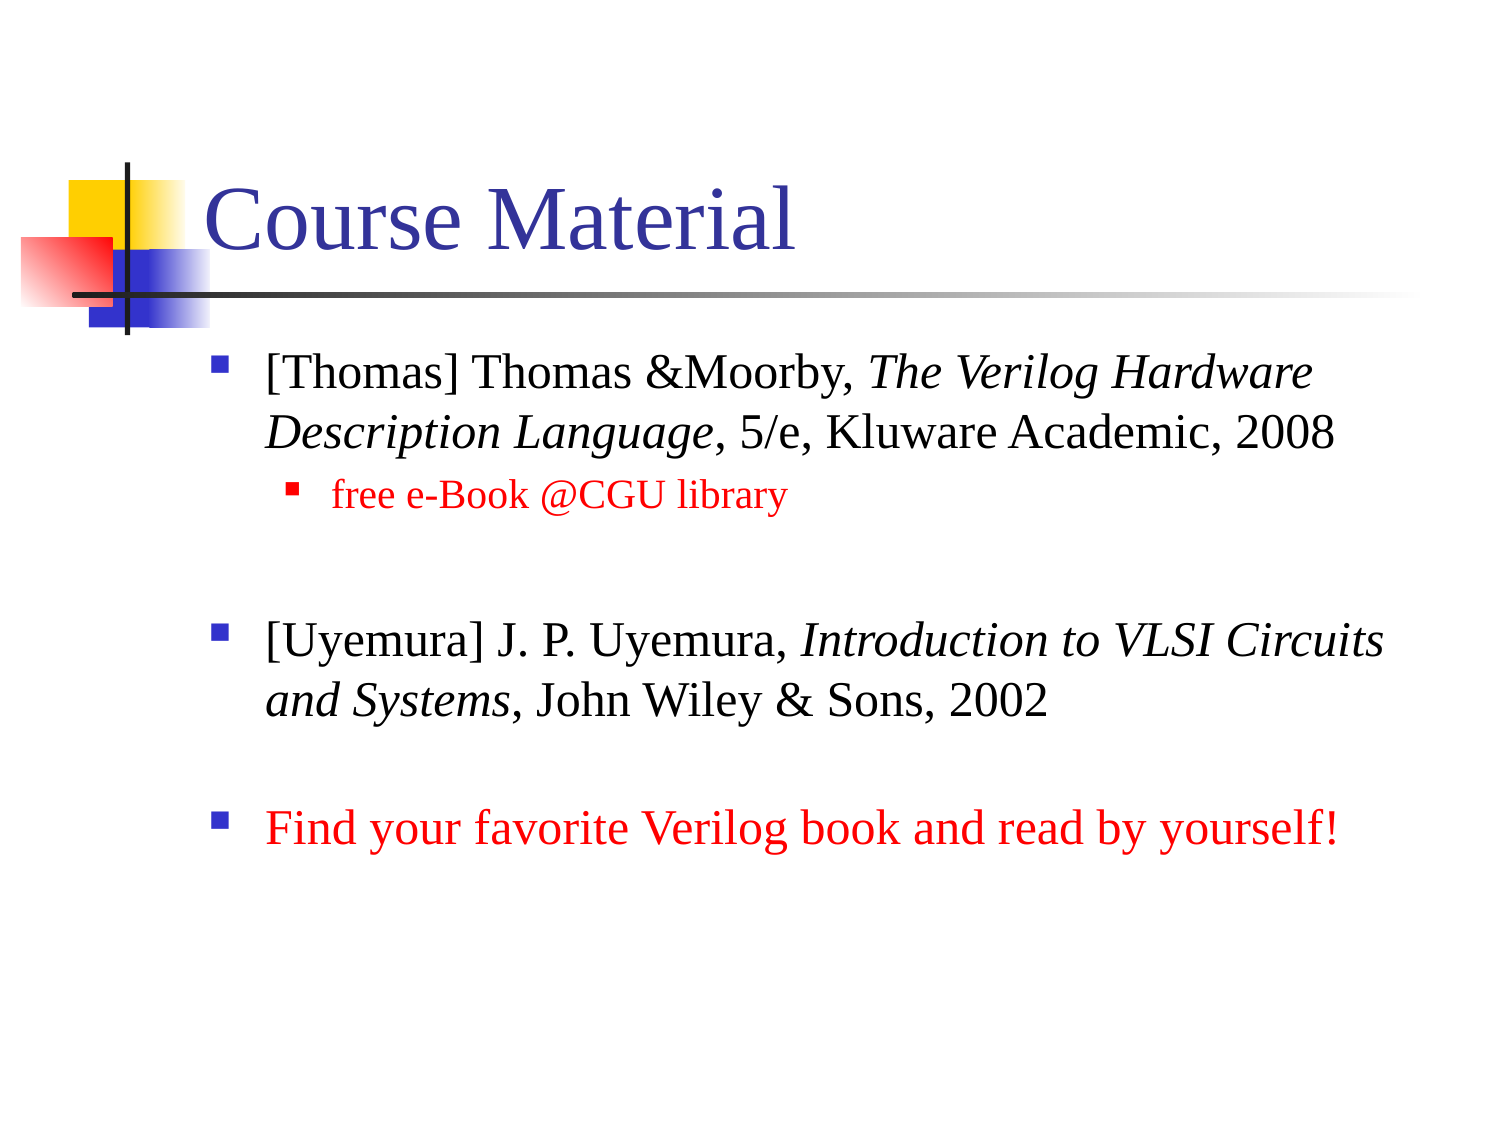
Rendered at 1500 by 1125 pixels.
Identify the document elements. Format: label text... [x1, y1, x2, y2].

list [Thomas] Thomas &Moorby, The Verilog Hardware Description Language, 5/e, Kluware Academic, 2008 free e-Book @CGU library [Uyemura] J. P. Uyemura, Introduction to VLSI Circuits and Systems, John Wiley & Sons, 2002 Find your favorite Verilog book and read by yourself! [193, 331, 1469, 1006]
title Course Material [188, 35, 1468, 275]
